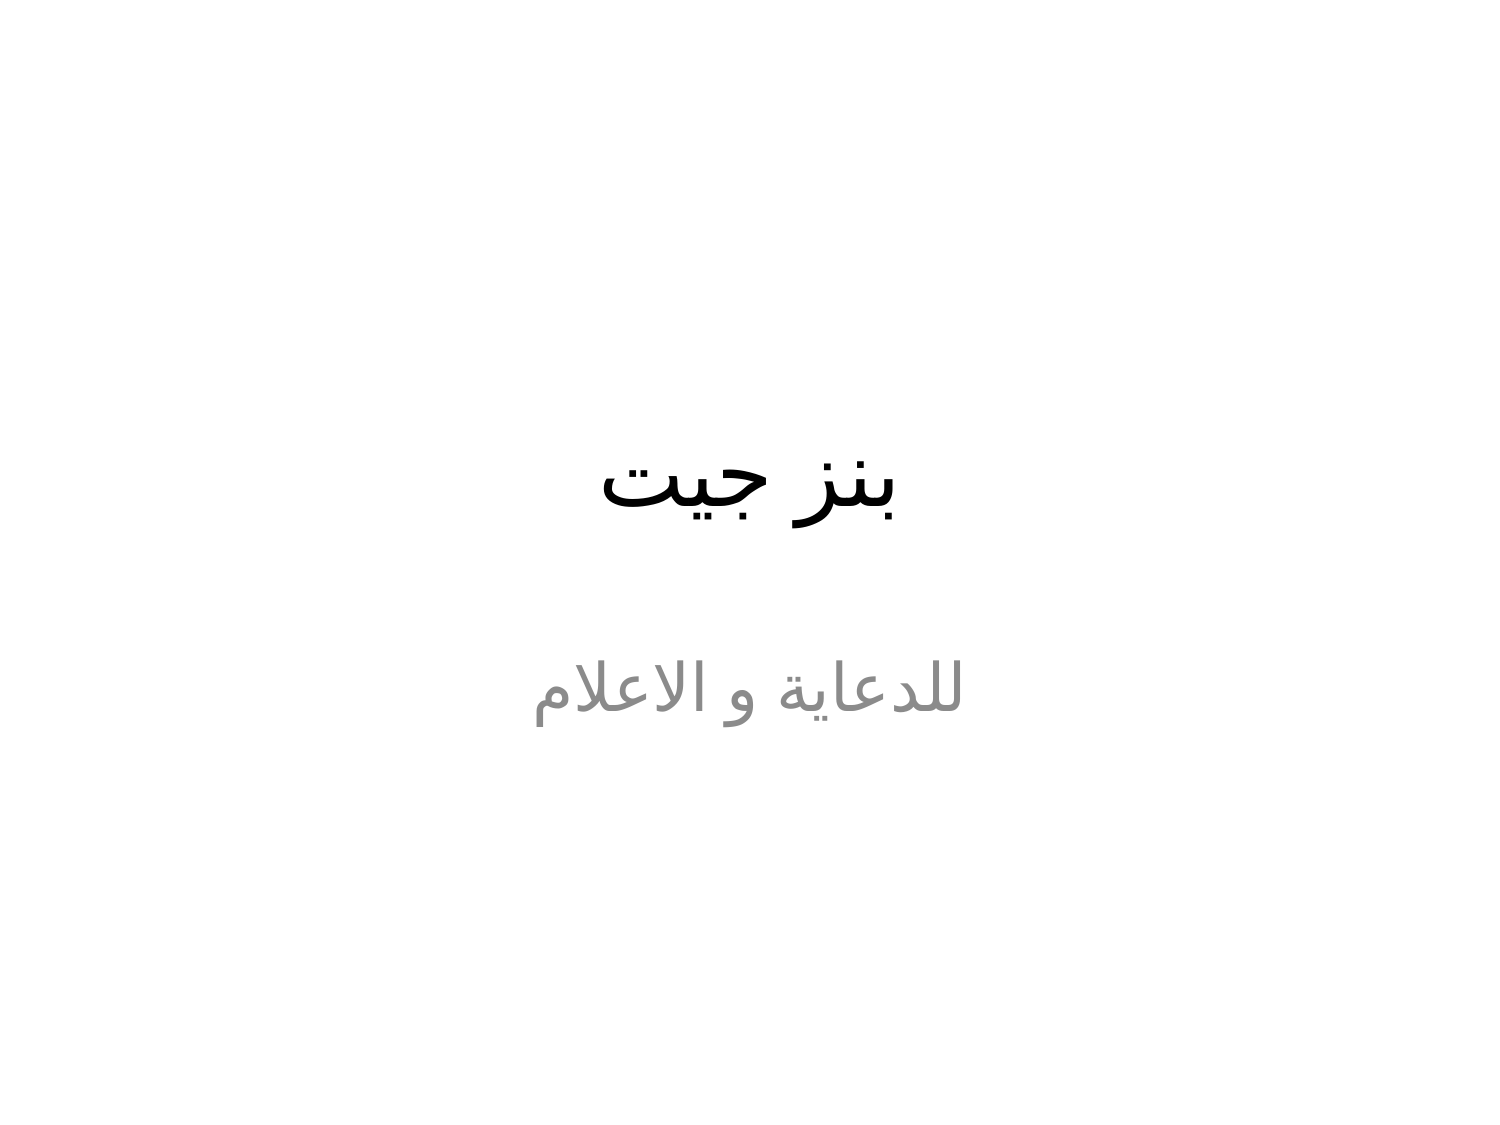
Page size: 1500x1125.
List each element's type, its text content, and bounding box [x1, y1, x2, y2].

title بنز جيت [112, 349, 1388, 591]
subtitle للدعاية و الاعلام [225, 637, 1275, 925]
